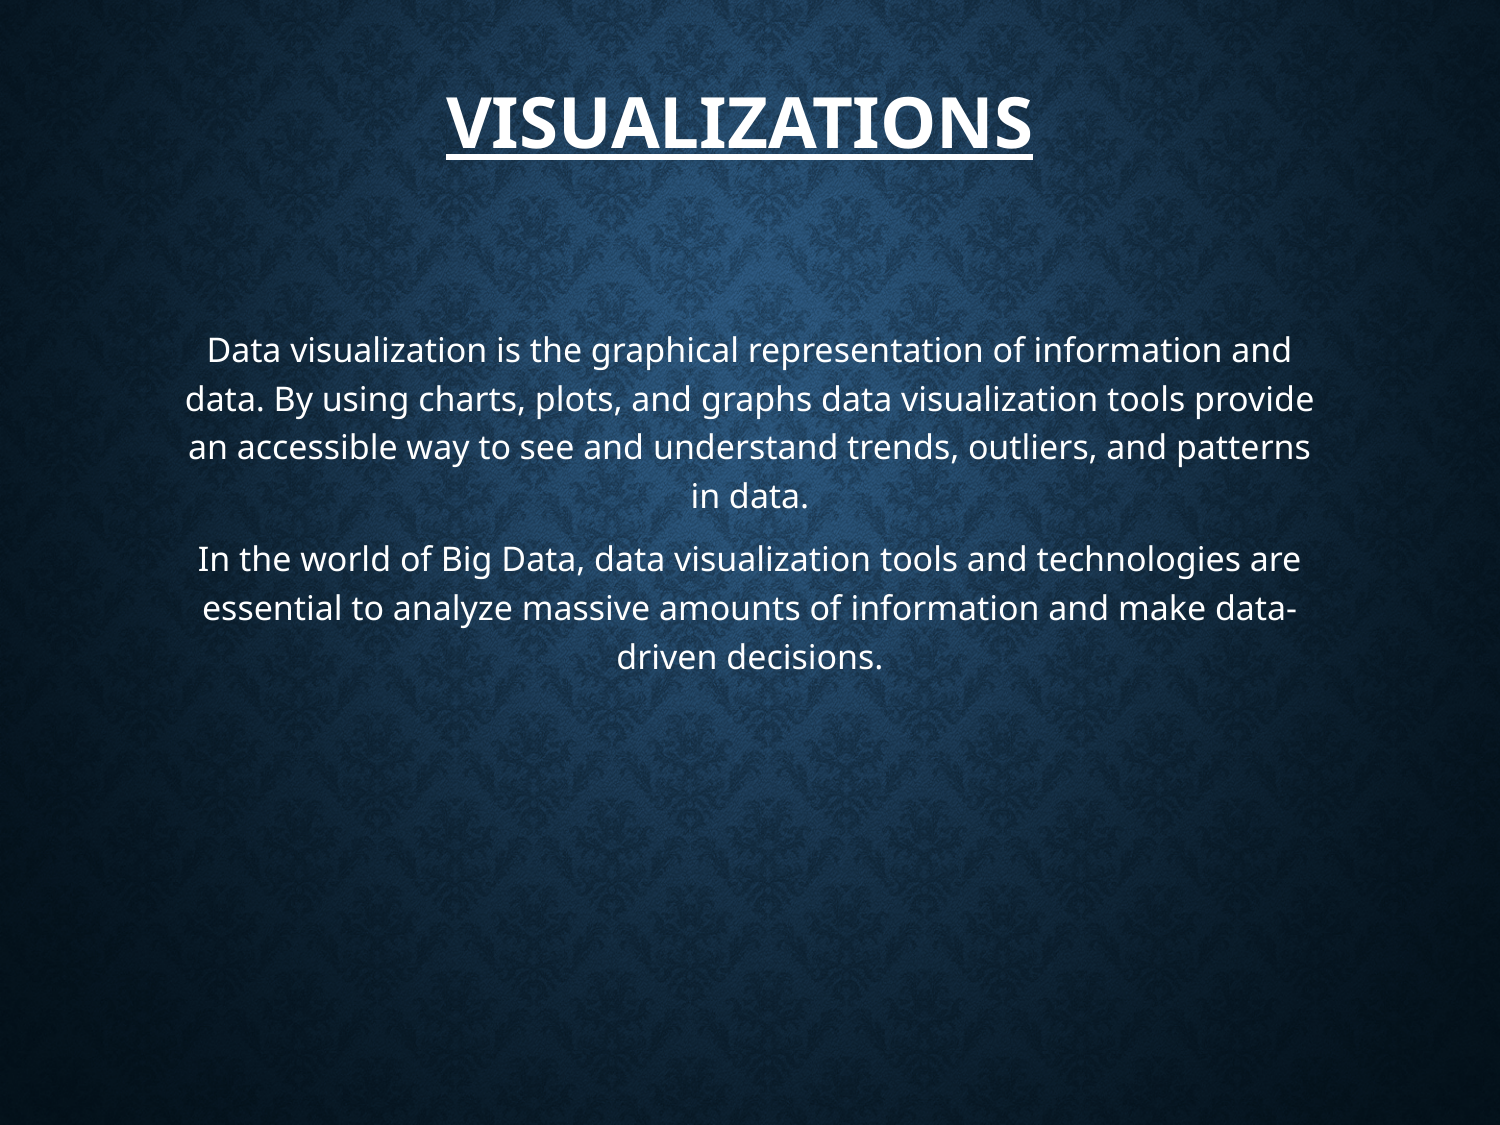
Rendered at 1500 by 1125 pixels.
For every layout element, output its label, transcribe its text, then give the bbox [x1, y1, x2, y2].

list Data visualization is the graphical representation of information and data. By using charts, plots, and graphs data visualization tools provide an accessible way to see and understand trends, outliers, and patterns in data. In the world of Big Data, data visualization tools and technologies are essential to analyze massive amounts of information and make data-driven decisions. [156, 312, 1344, 688]
title Visualizations [159, 87, 1321, 257]
